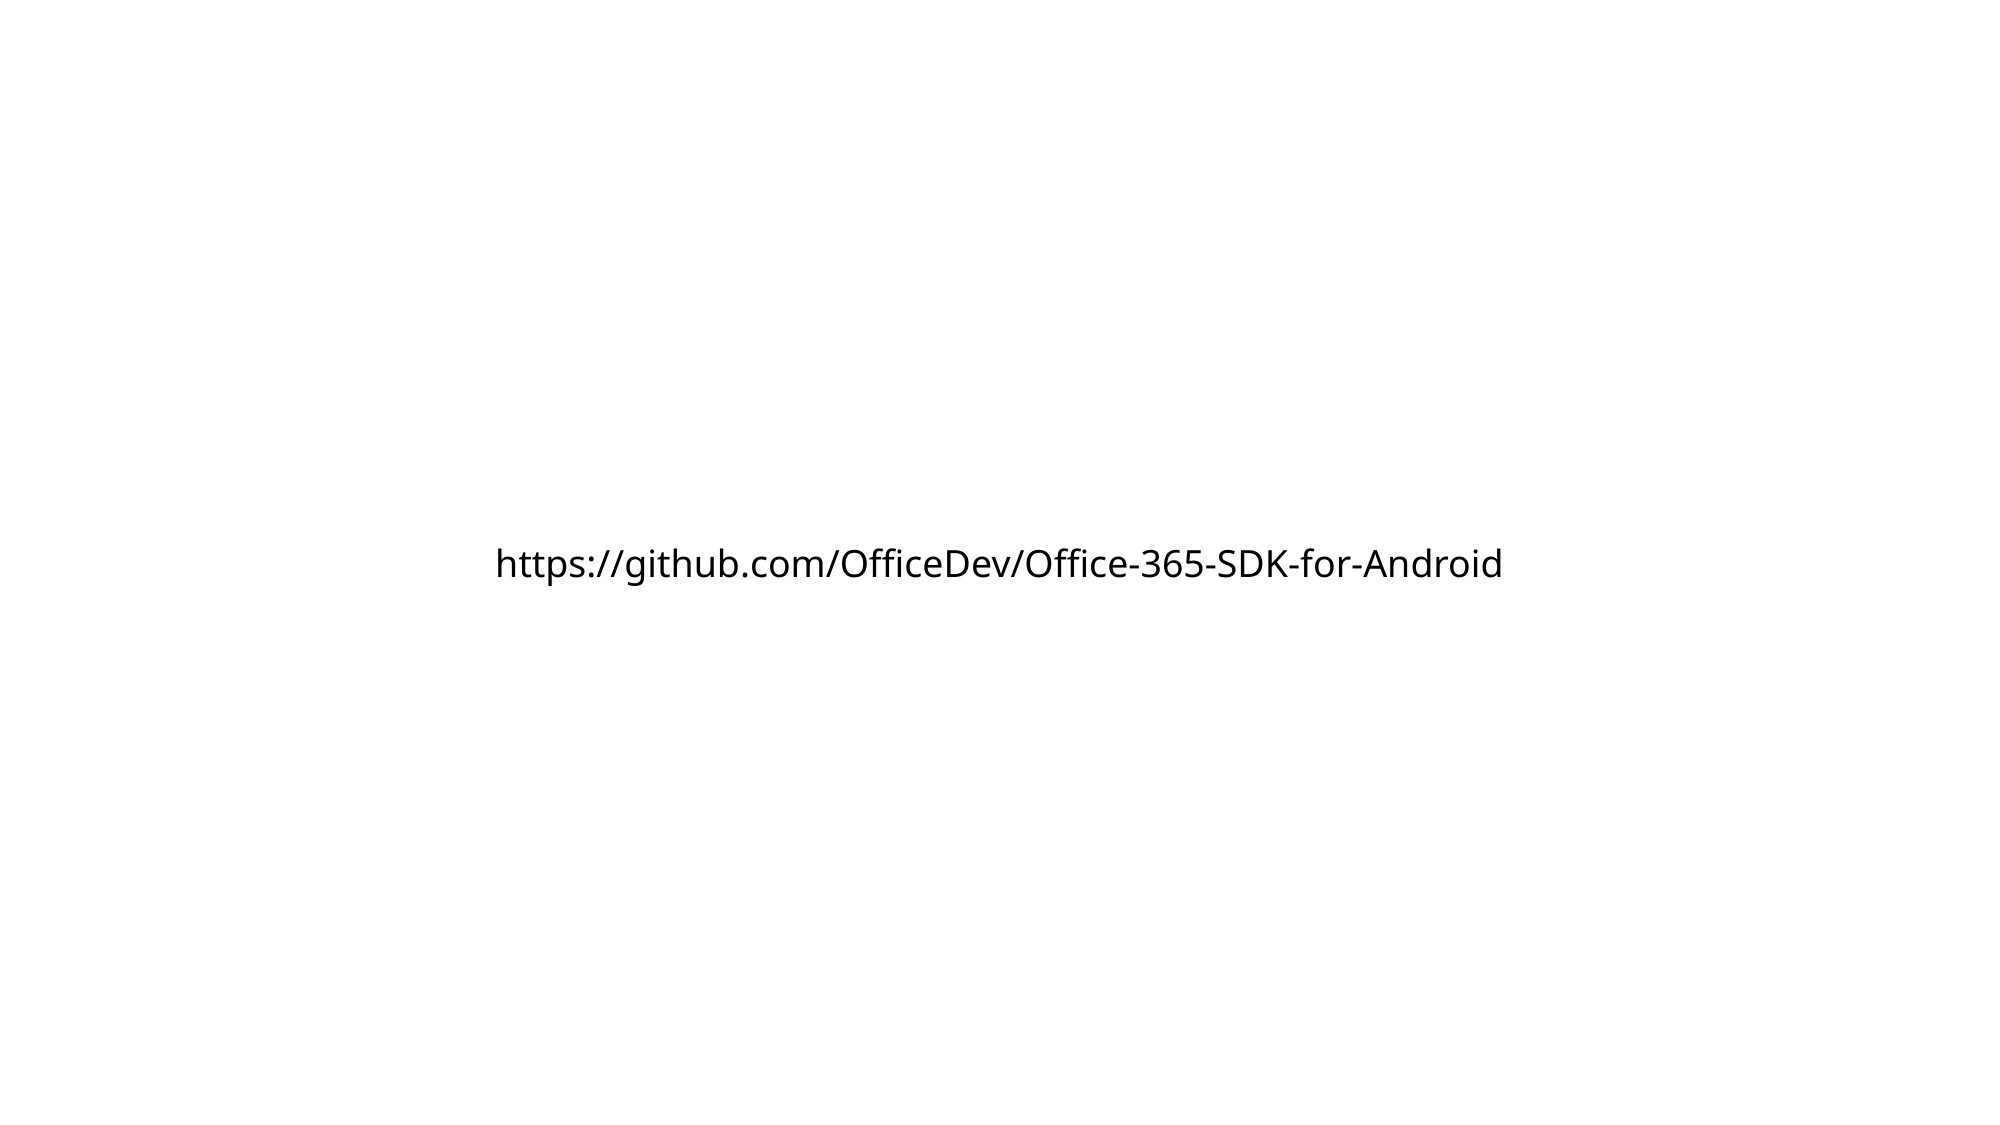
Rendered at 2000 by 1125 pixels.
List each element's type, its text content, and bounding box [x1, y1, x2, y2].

text_box https://github.com/OfficeDev/Office-365-SDK-for-Android [480, 532, 1520, 592]
